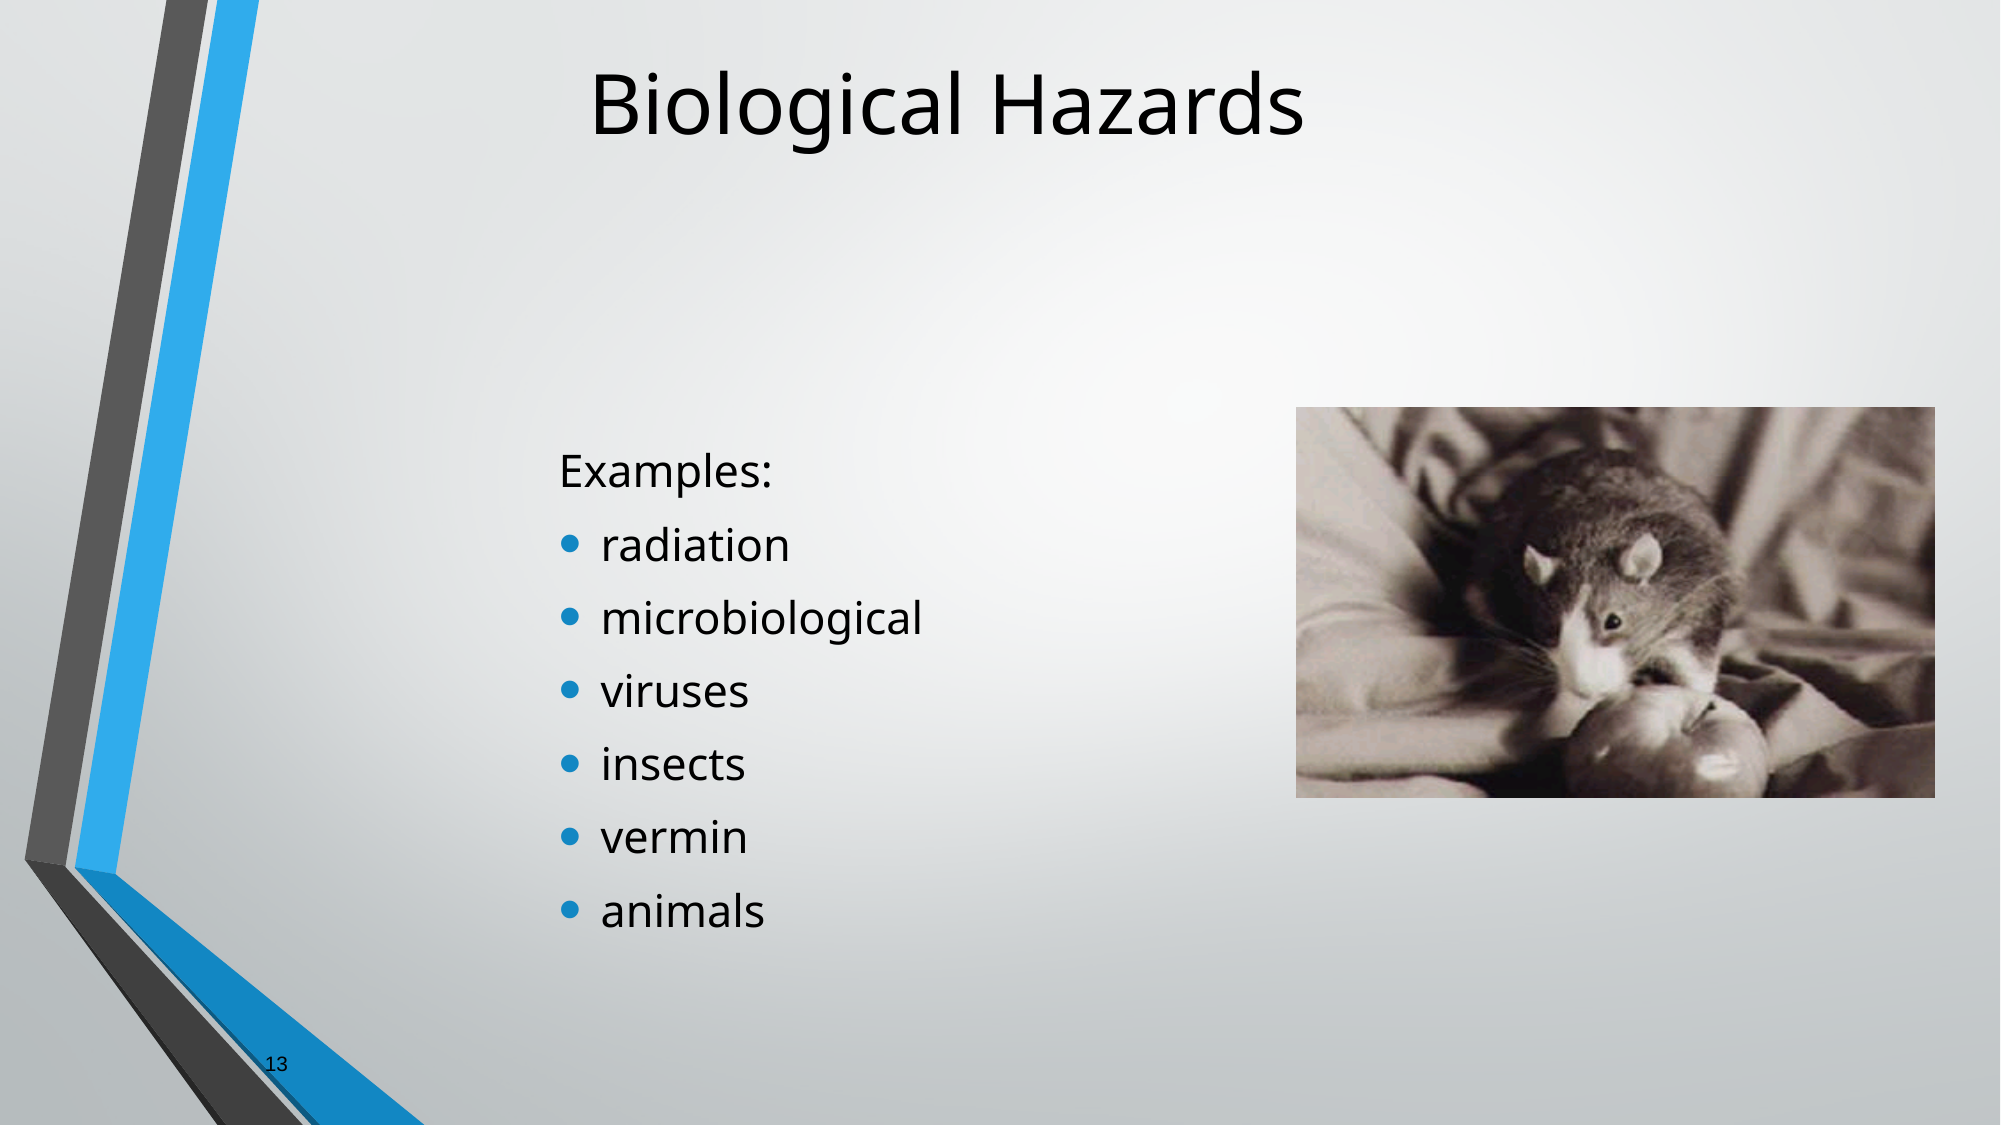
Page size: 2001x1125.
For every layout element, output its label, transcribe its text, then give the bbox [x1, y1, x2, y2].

slide_number 13 [249, 1024, 600, 1103]
title Biological Hazards [136, 26, 1781, 175]
picture [1295, 406, 1935, 798]
list Examples: radiation microbiological viruses insects vermin animals [543, 435, 1422, 948]
